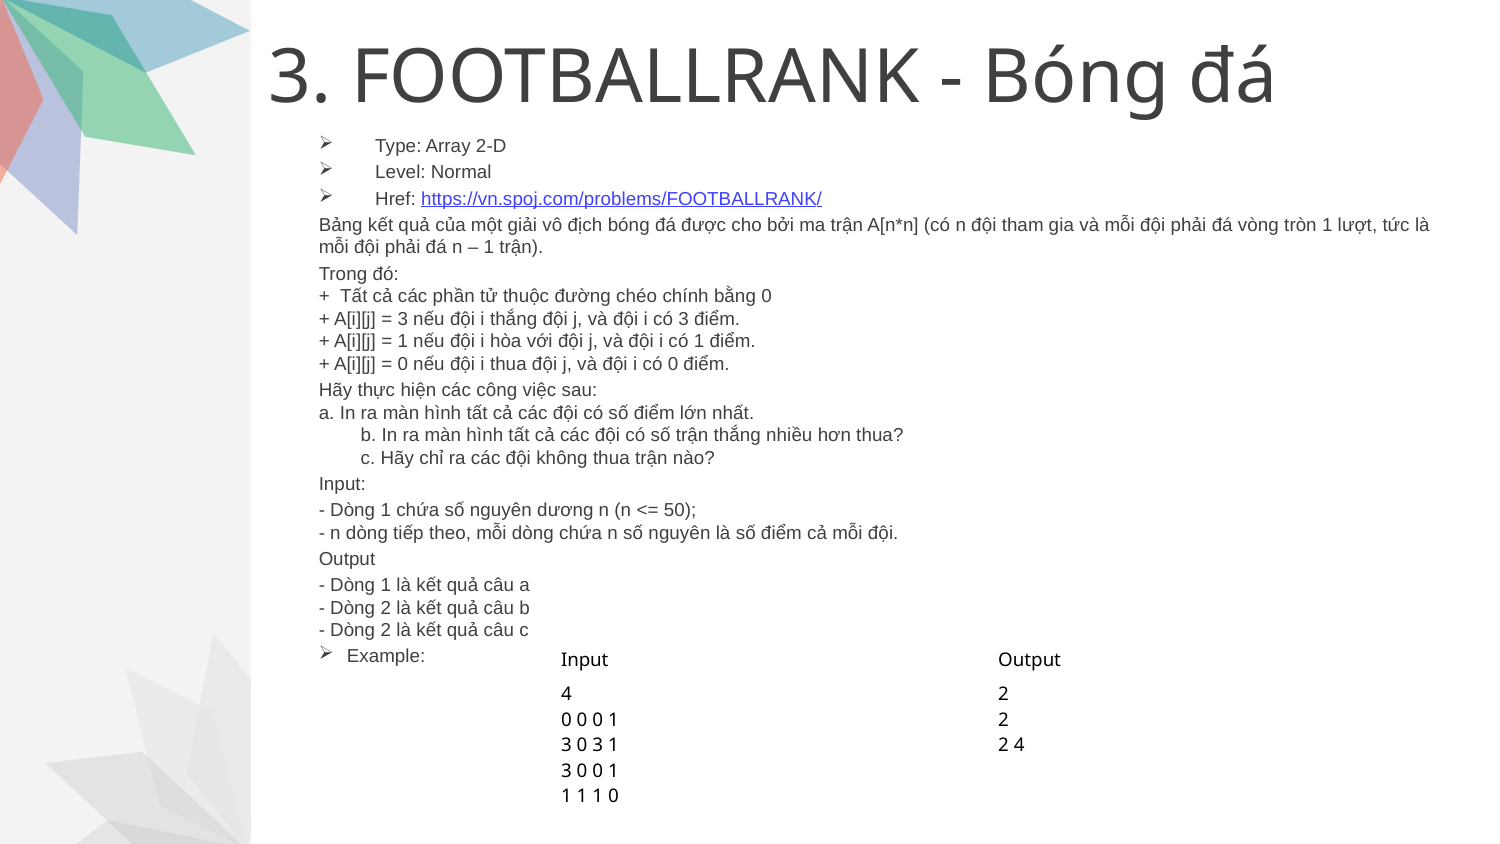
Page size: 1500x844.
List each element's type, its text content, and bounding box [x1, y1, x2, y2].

table_header Input [561, 646, 998, 681]
table_cell 2 2 2 4 [998, 681, 1435, 793]
picture [0, 0, 1500, 844]
table_cell 4 0 0 0 1 3 0 3 1 3 0 0 1 1 1 1 0 [561, 681, 998, 793]
text_box [809, 370, 841, 476]
title 3. FOOTBALLRANK - Bóng đá [253, 0, 1500, 146]
table_header Output [998, 646, 1435, 681]
list Type: Array 2-D Level: Normal Href: https://vn.spoj.com/problems/FOOTBALLRANK/ Bảng kết quả của một giải vô địch bóng đá được cho bởi ma trận A[n*n] (có n đội tham gia và mỗi đội phải đá vòng tròn 1 lượt, tức là mỗi đội phải đá n – 1 trận). Trong đó: + Tất cả các phần tử thuộc đường chéo chính bằng 0 + A[i][j] = 3 nếu đội i thắng đội j, và đội i có 3 điểm. + A[i][j] = 1 nếu đội i hòa với đội j, và đội i có 1 điểm. + A[i][j] = 0 nếu đội i thua đội j, và đội i có 0 điểm. Hãy thực hiện các công việc sau: a. In ra màn hình tất cả các đội có số điểm lớn nhất. b. In ra màn hình tất cả các đội có số trận thắng nhiều hơn thua? c. Hãy chỉ ra các đội không thua trận nào? Input: - Dòng 1 chứa số nguyên dương n (n <= 50); - n dòng tiếp theo, mỗi dòng chứa n số nguyên là số điểm cả mỗi đội. Output - Dòng 1 là kết quả câu a - Dòng 2 là kết quả câu b - Dòng 2 là kết quả câu c Example: [253, 146, 1447, 761]
